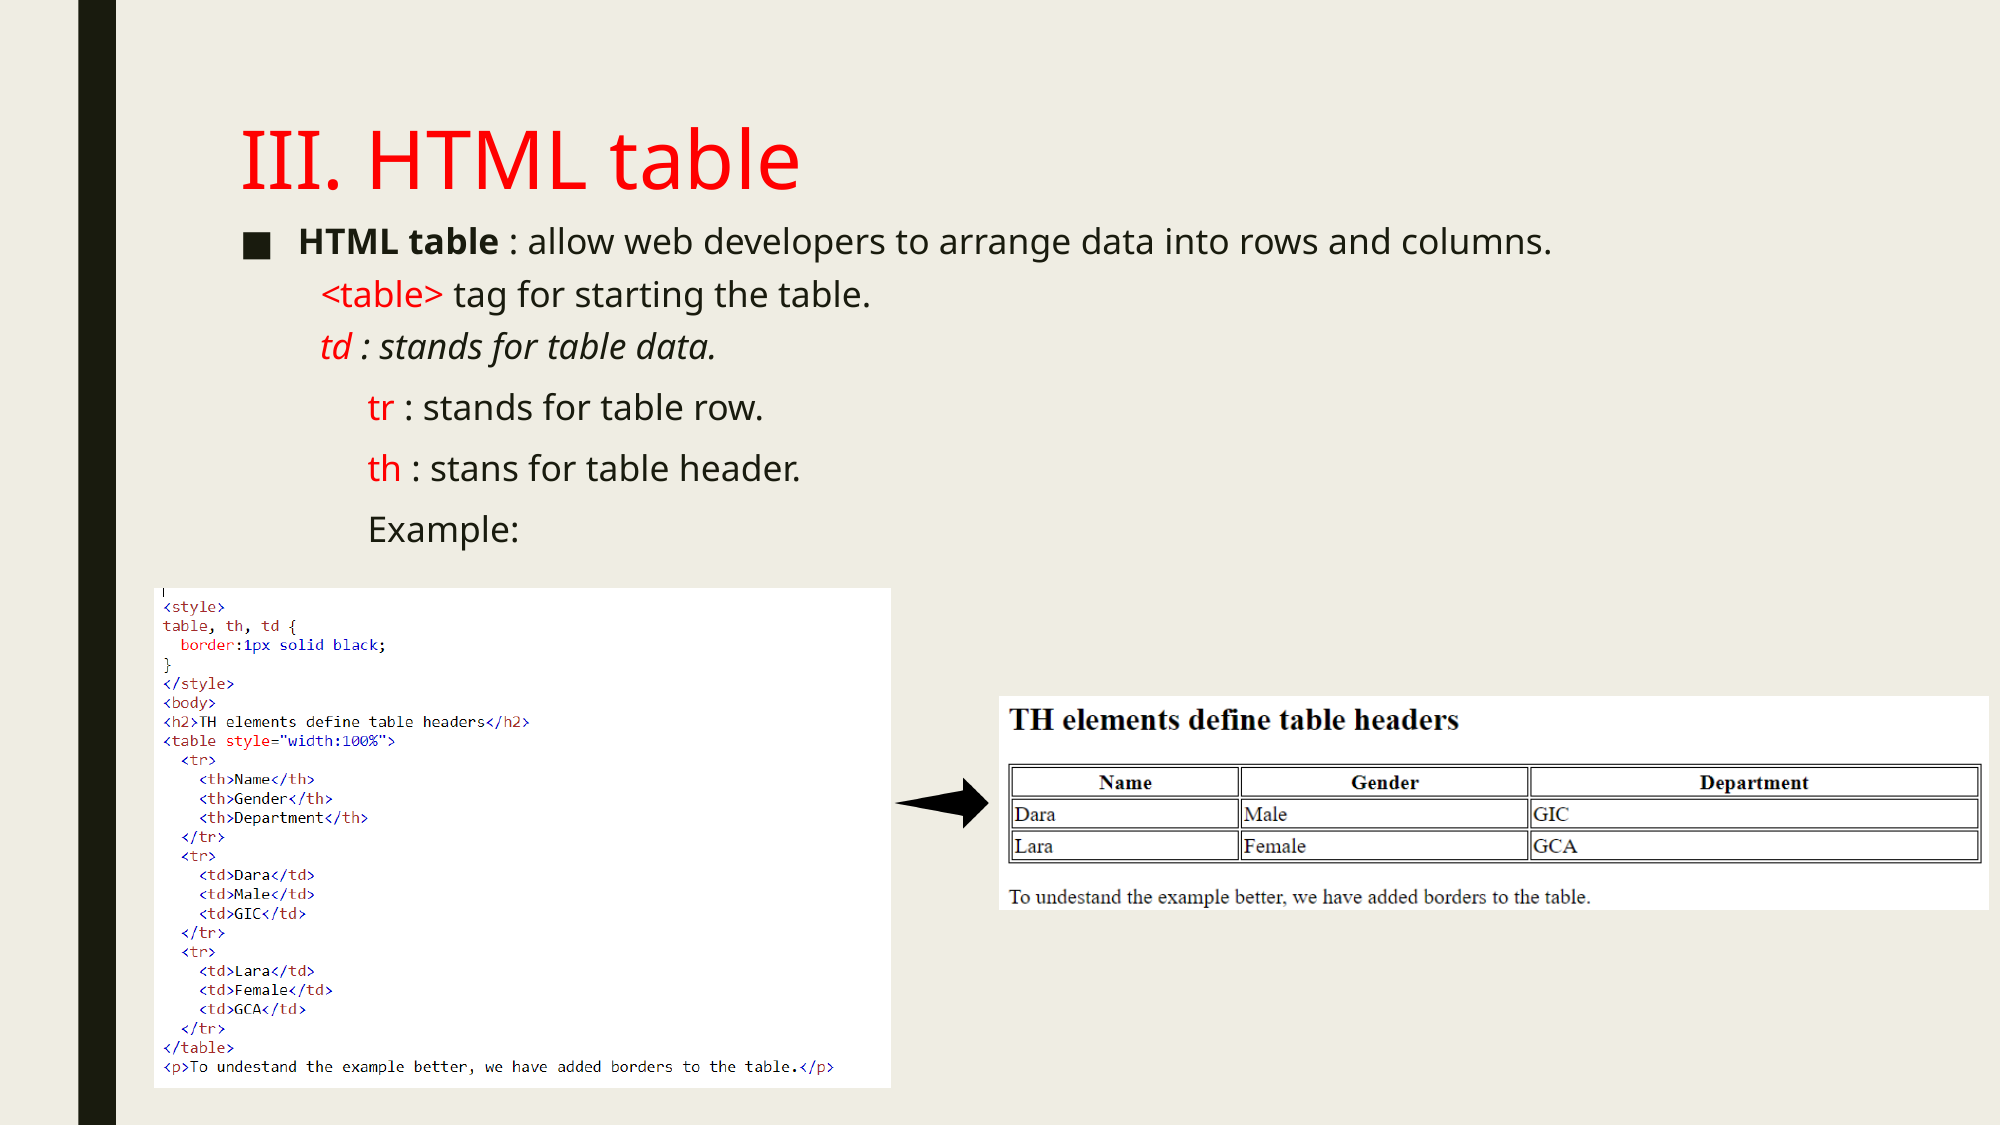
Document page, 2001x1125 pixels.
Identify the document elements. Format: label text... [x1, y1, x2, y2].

title III. HTML table [225, 112, 1800, 215]
picture [999, 696, 1989, 910]
list HTML table : allow web developers to arrange data into rows and columns. <table> tag for starting the table. td : stands for table data. tr : stands for table row. th : stans for table header. Example: [225, 215, 1937, 563]
picture [154, 588, 993, 1088]
